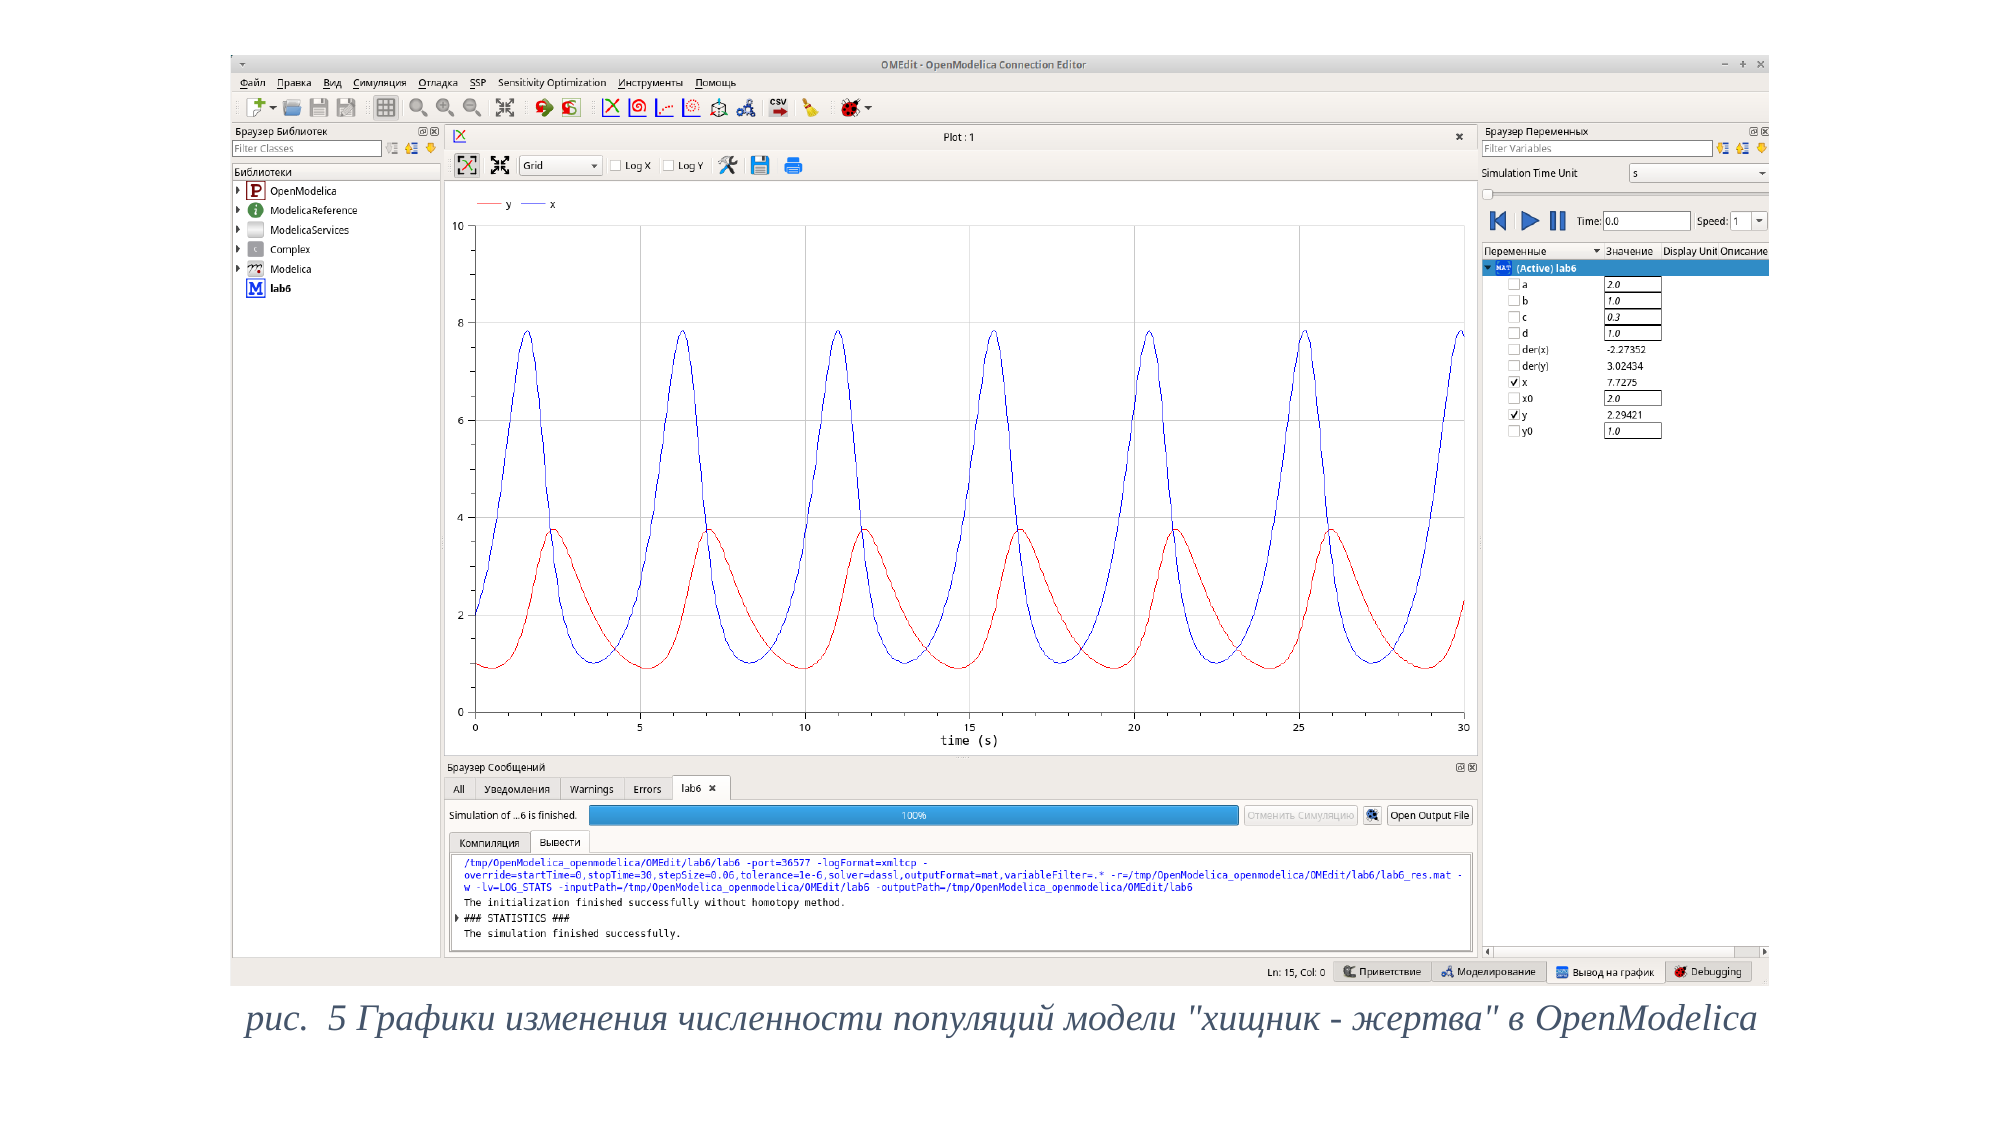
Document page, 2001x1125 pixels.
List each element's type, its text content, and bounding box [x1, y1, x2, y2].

picture [230, 55, 1769, 986]
text_box рис. 5 Графики изменения численности популяций модели "хищник - жертва" в OpenModelica [230, 985, 1829, 1046]
